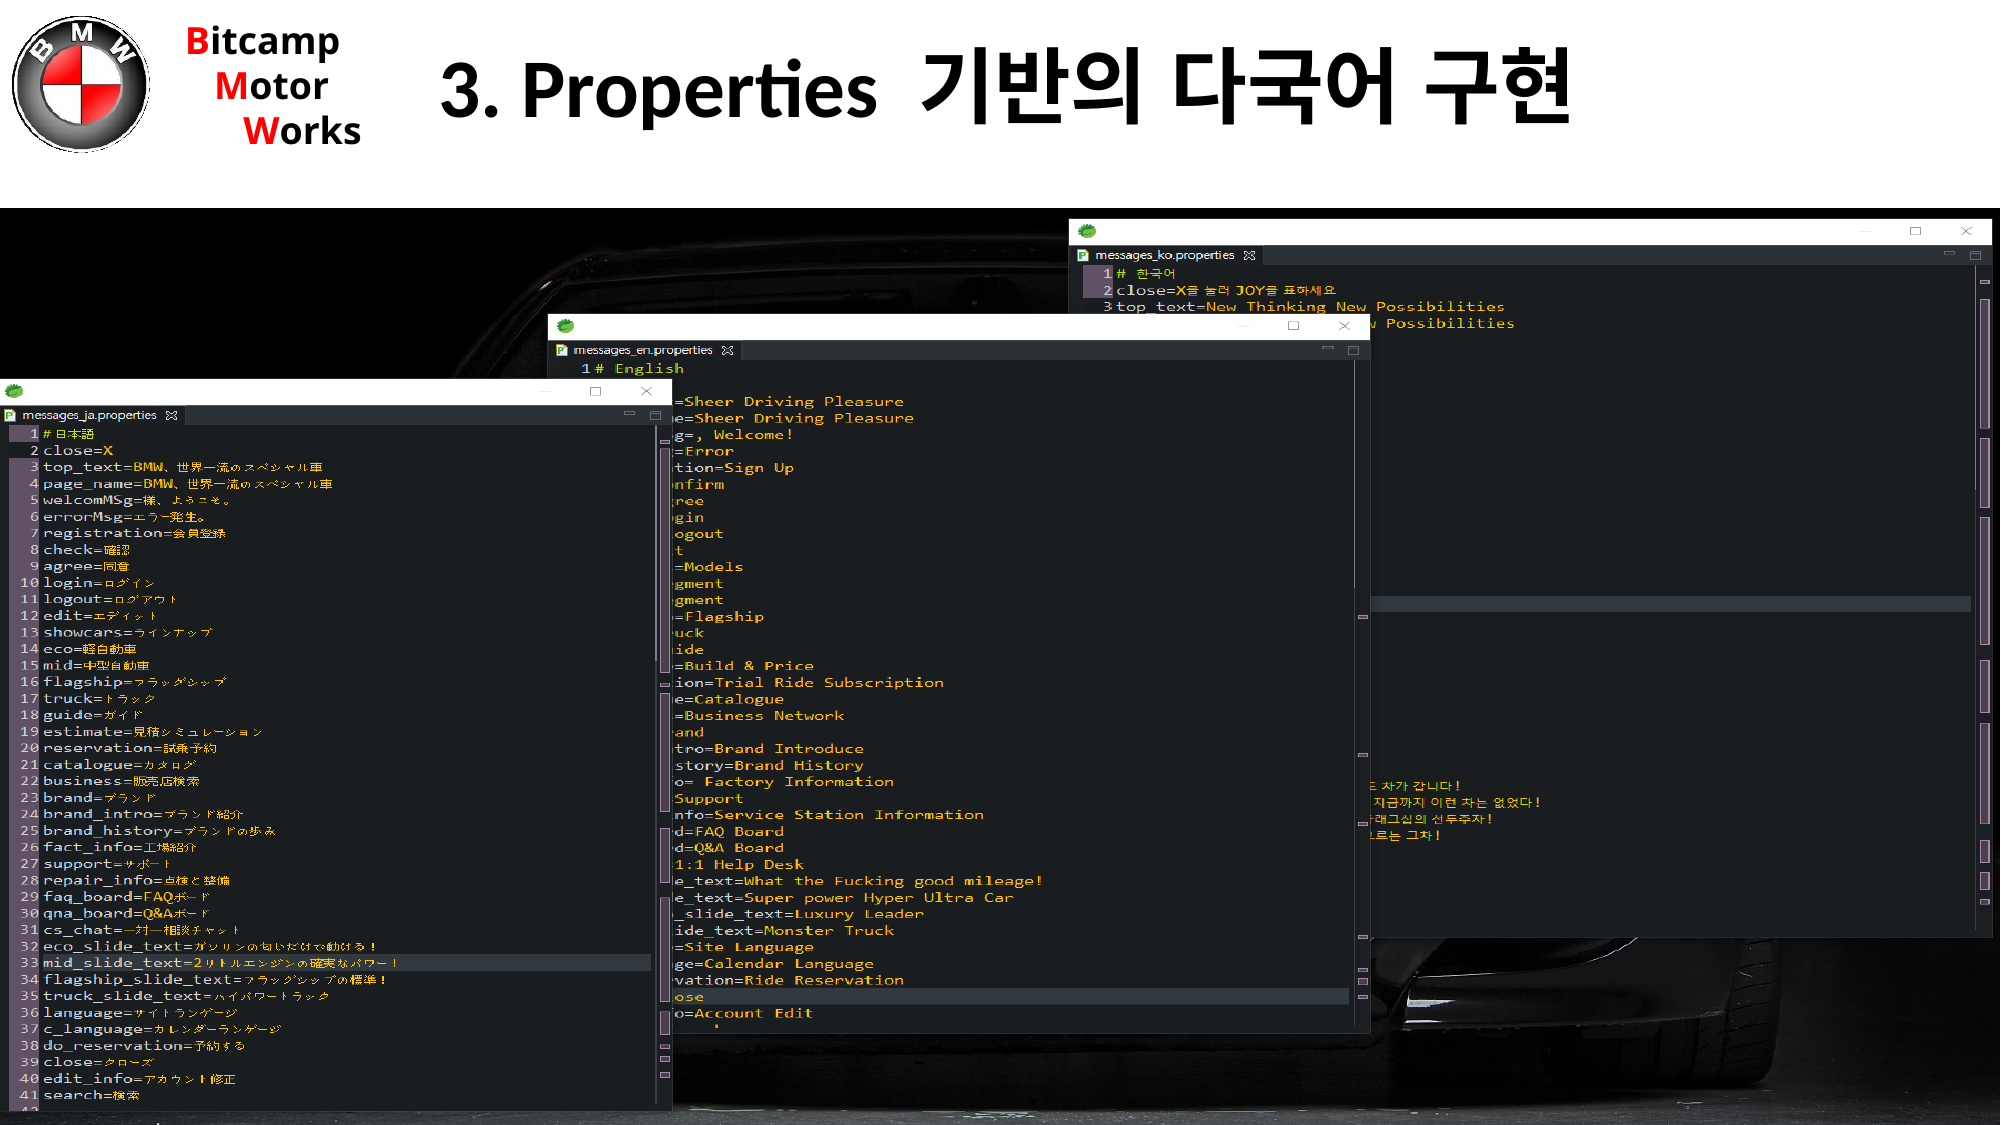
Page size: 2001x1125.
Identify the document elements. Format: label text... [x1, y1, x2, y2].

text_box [11, 10, 400, 165]
text_box 3. Properties 기반의 다국어 구현 [423, 26, 1713, 142]
picture [0, 208, 2000, 1125]
